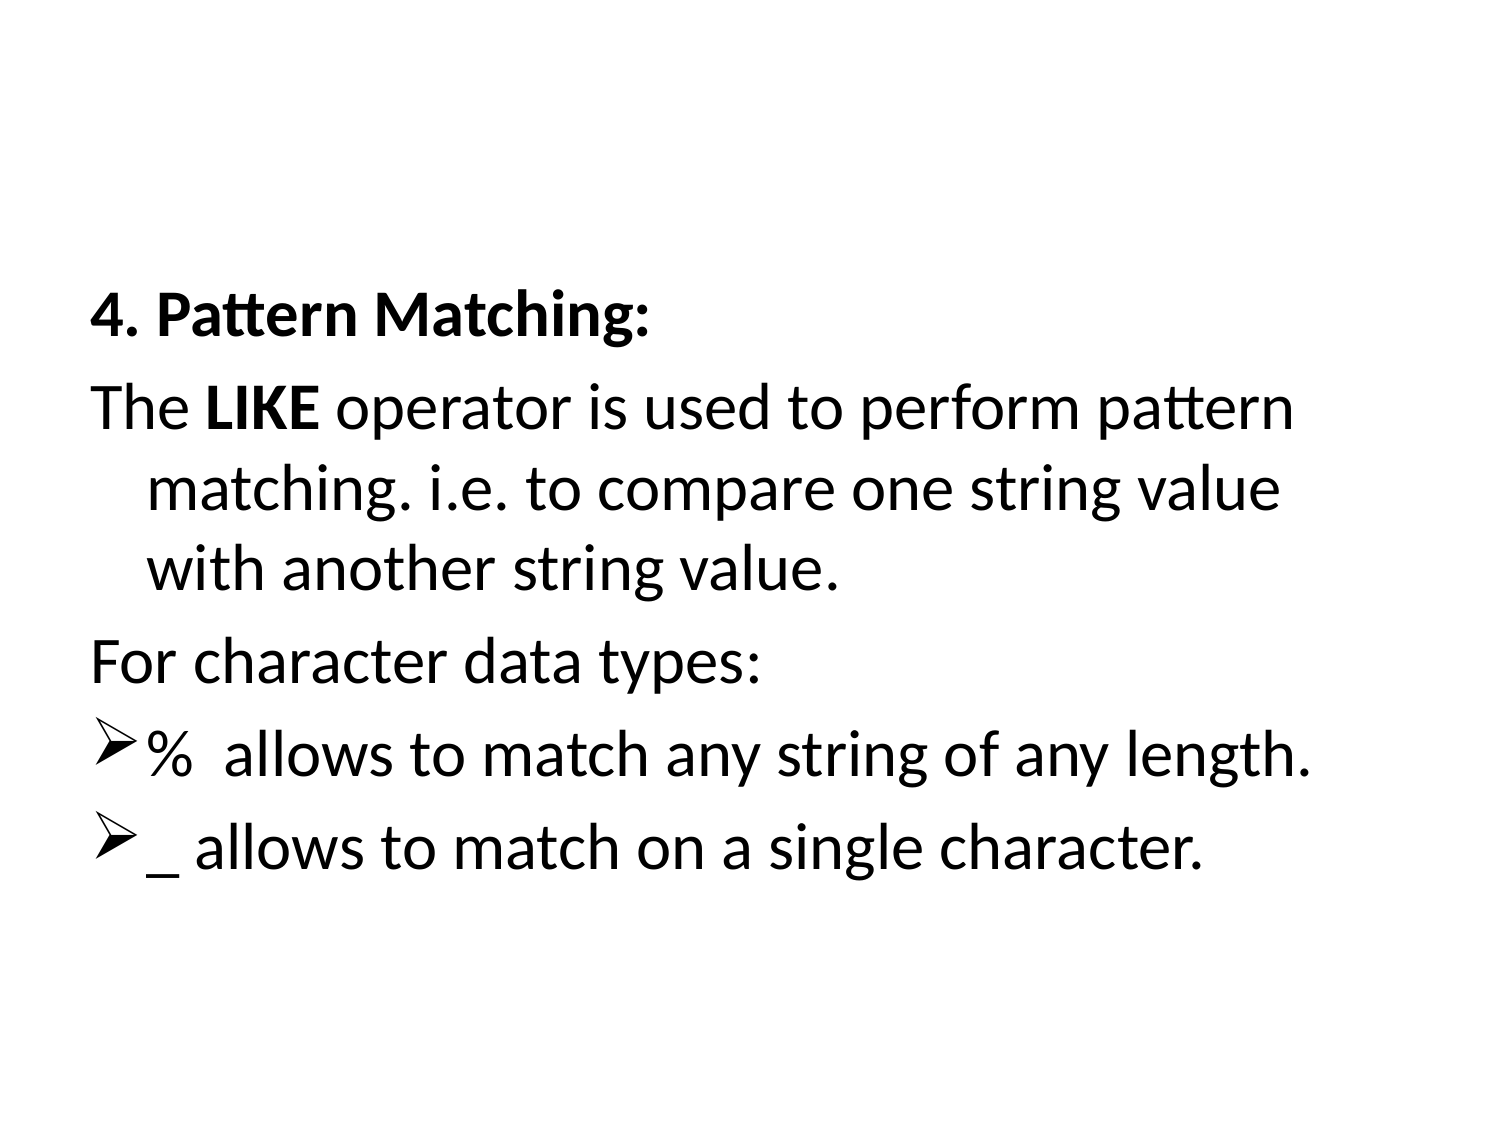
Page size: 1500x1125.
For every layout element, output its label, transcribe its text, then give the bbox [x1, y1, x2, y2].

list 4. Pattern Matching: The LIKE operator is used to perform pattern matching. i.e. to compare one string value with another string value. For character data types: % allows to match any string of any length. _ allows to match on a single character. [75, 262, 1425, 1005]
